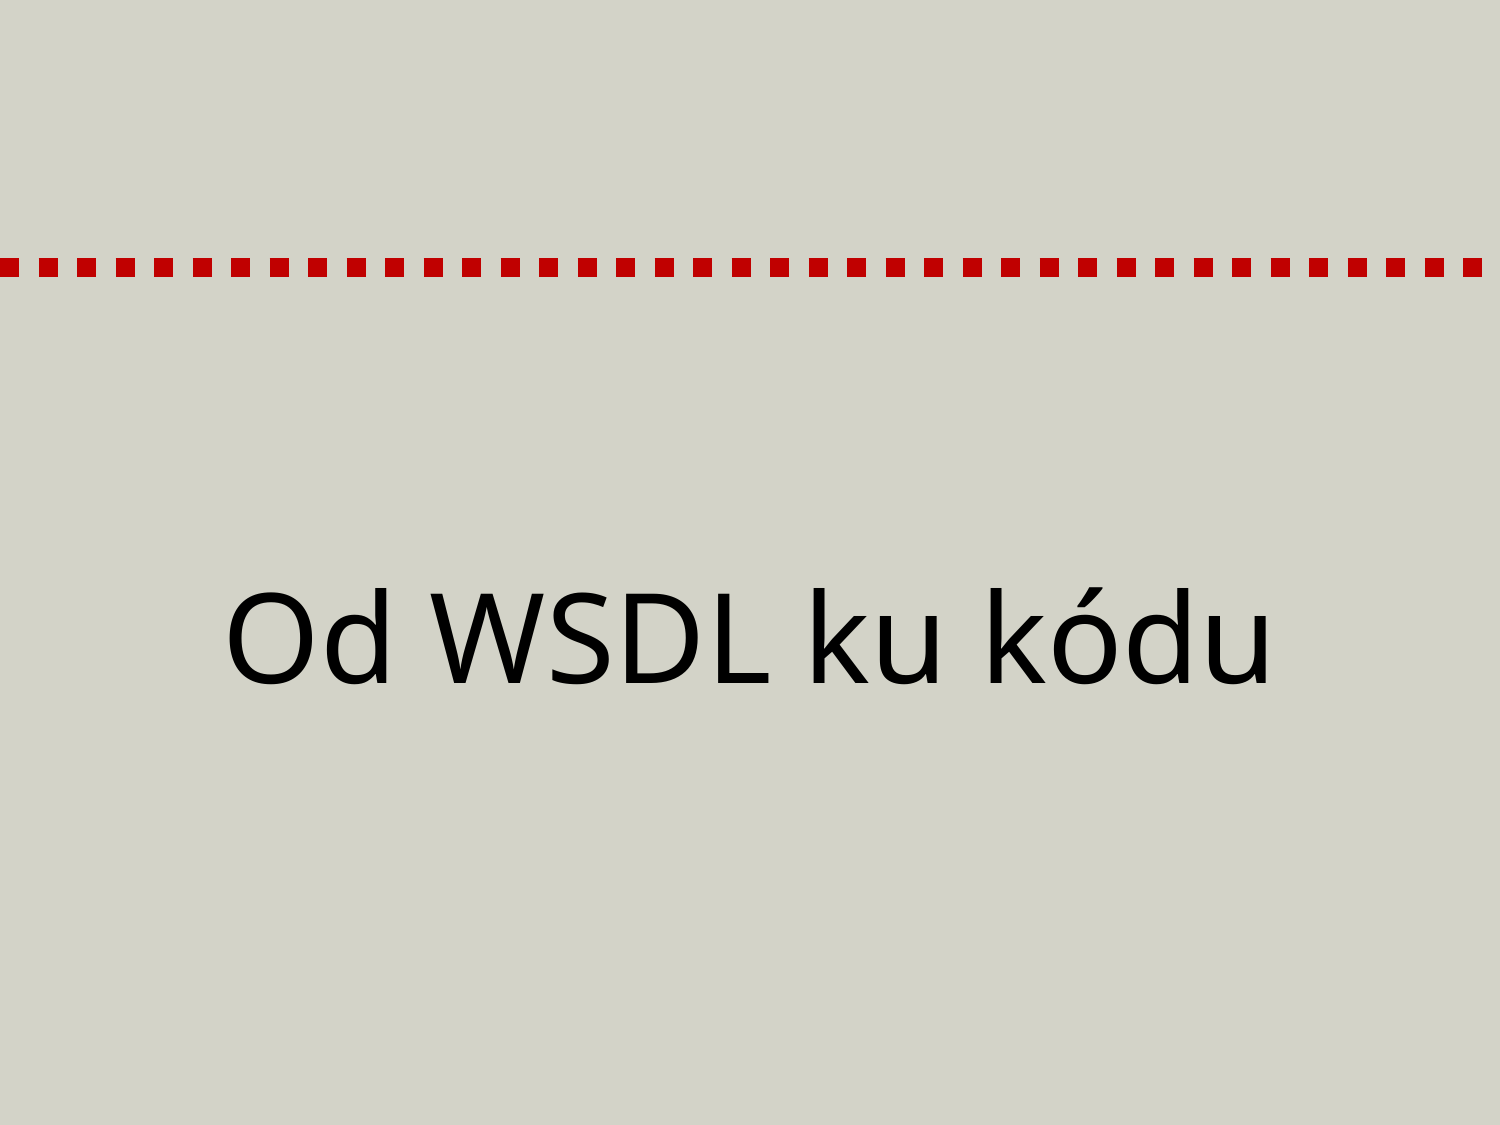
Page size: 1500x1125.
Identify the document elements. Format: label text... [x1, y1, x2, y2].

list Od WSDL ku kódu [75, 262, 1425, 1005]
